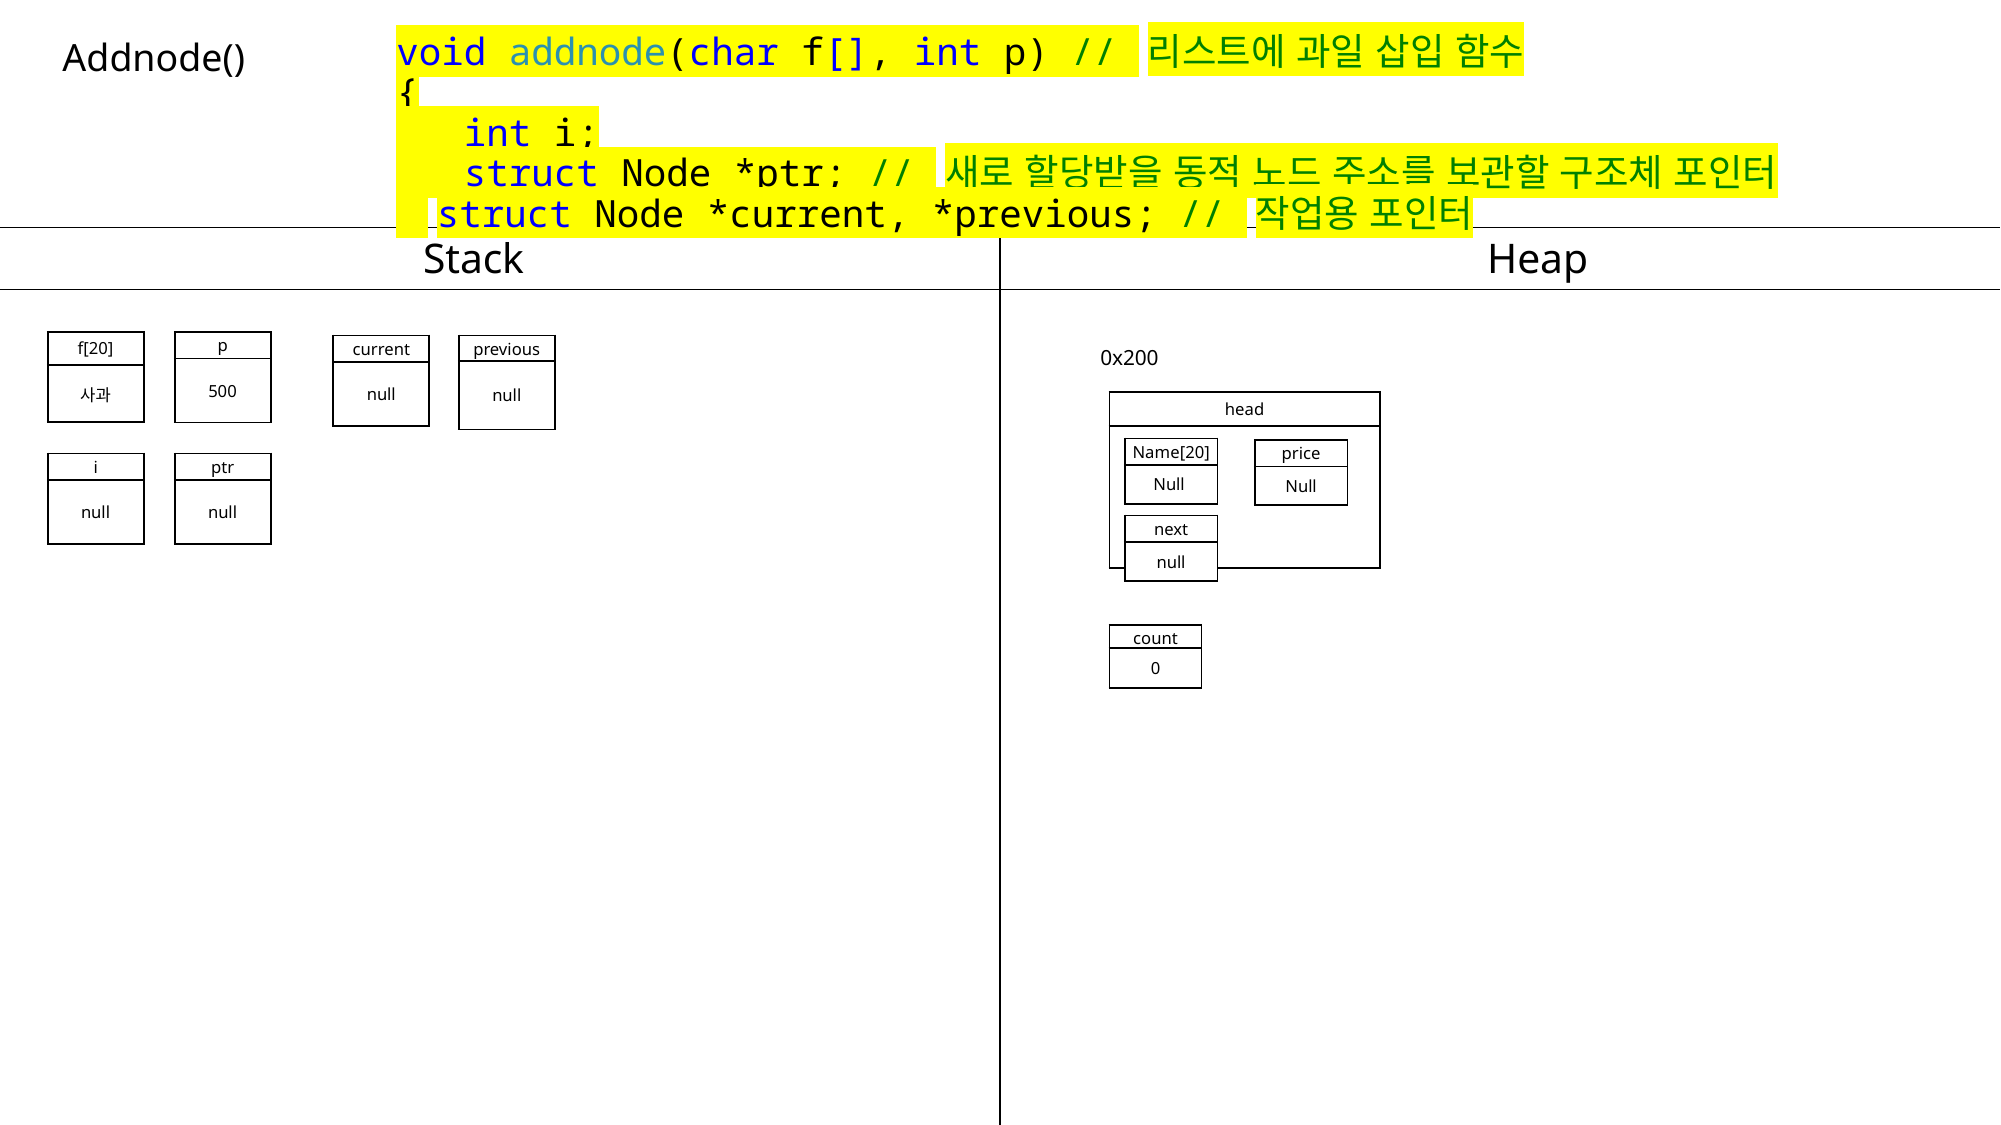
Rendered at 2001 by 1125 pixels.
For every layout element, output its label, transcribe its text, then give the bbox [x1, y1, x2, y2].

table_cell null [49, 481, 143, 543]
table_cell 500 [176, 359, 270, 422]
table_header count [1110, 626, 1201, 647]
table_header next [1126, 516, 1217, 541]
text_box Addnode() [47, 26, 299, 87]
table_cell 0 [1110, 649, 1201, 687]
table_cell null [334, 363, 428, 425]
table_header price [1256, 441, 1347, 466]
table_header ptr [176, 454, 270, 479]
table_header current [334, 336, 428, 361]
table_header i [49, 454, 143, 479]
table_cell [1110, 427, 1379, 567]
title void addnode(char f[], int p) // 리스트에 과일 삽입 함수 { int i; struct Node *ptr; // 새로 할당받을 동적 노드 주소를 보관할 구조체 포인터 struct Node *current, *previous; // 작업용 포인터 [381, 81, 1989, 187]
table_cell null [176, 481, 270, 543]
table_cell 사과 [49, 366, 143, 421]
table_cell null [1126, 543, 1217, 580]
table_header Name[20] [1126, 439, 1217, 464]
table_header head [1110, 393, 1379, 425]
table_header p [176, 333, 270, 358]
table_header previous [460, 336, 554, 360]
table_header f[20] [49, 333, 143, 364]
table_cell null [460, 362, 554, 429]
table_cell Null [1126, 466, 1217, 503]
table_cell Null [1256, 467, 1347, 504]
text_box 0x200 [1085, 336, 1186, 377]
